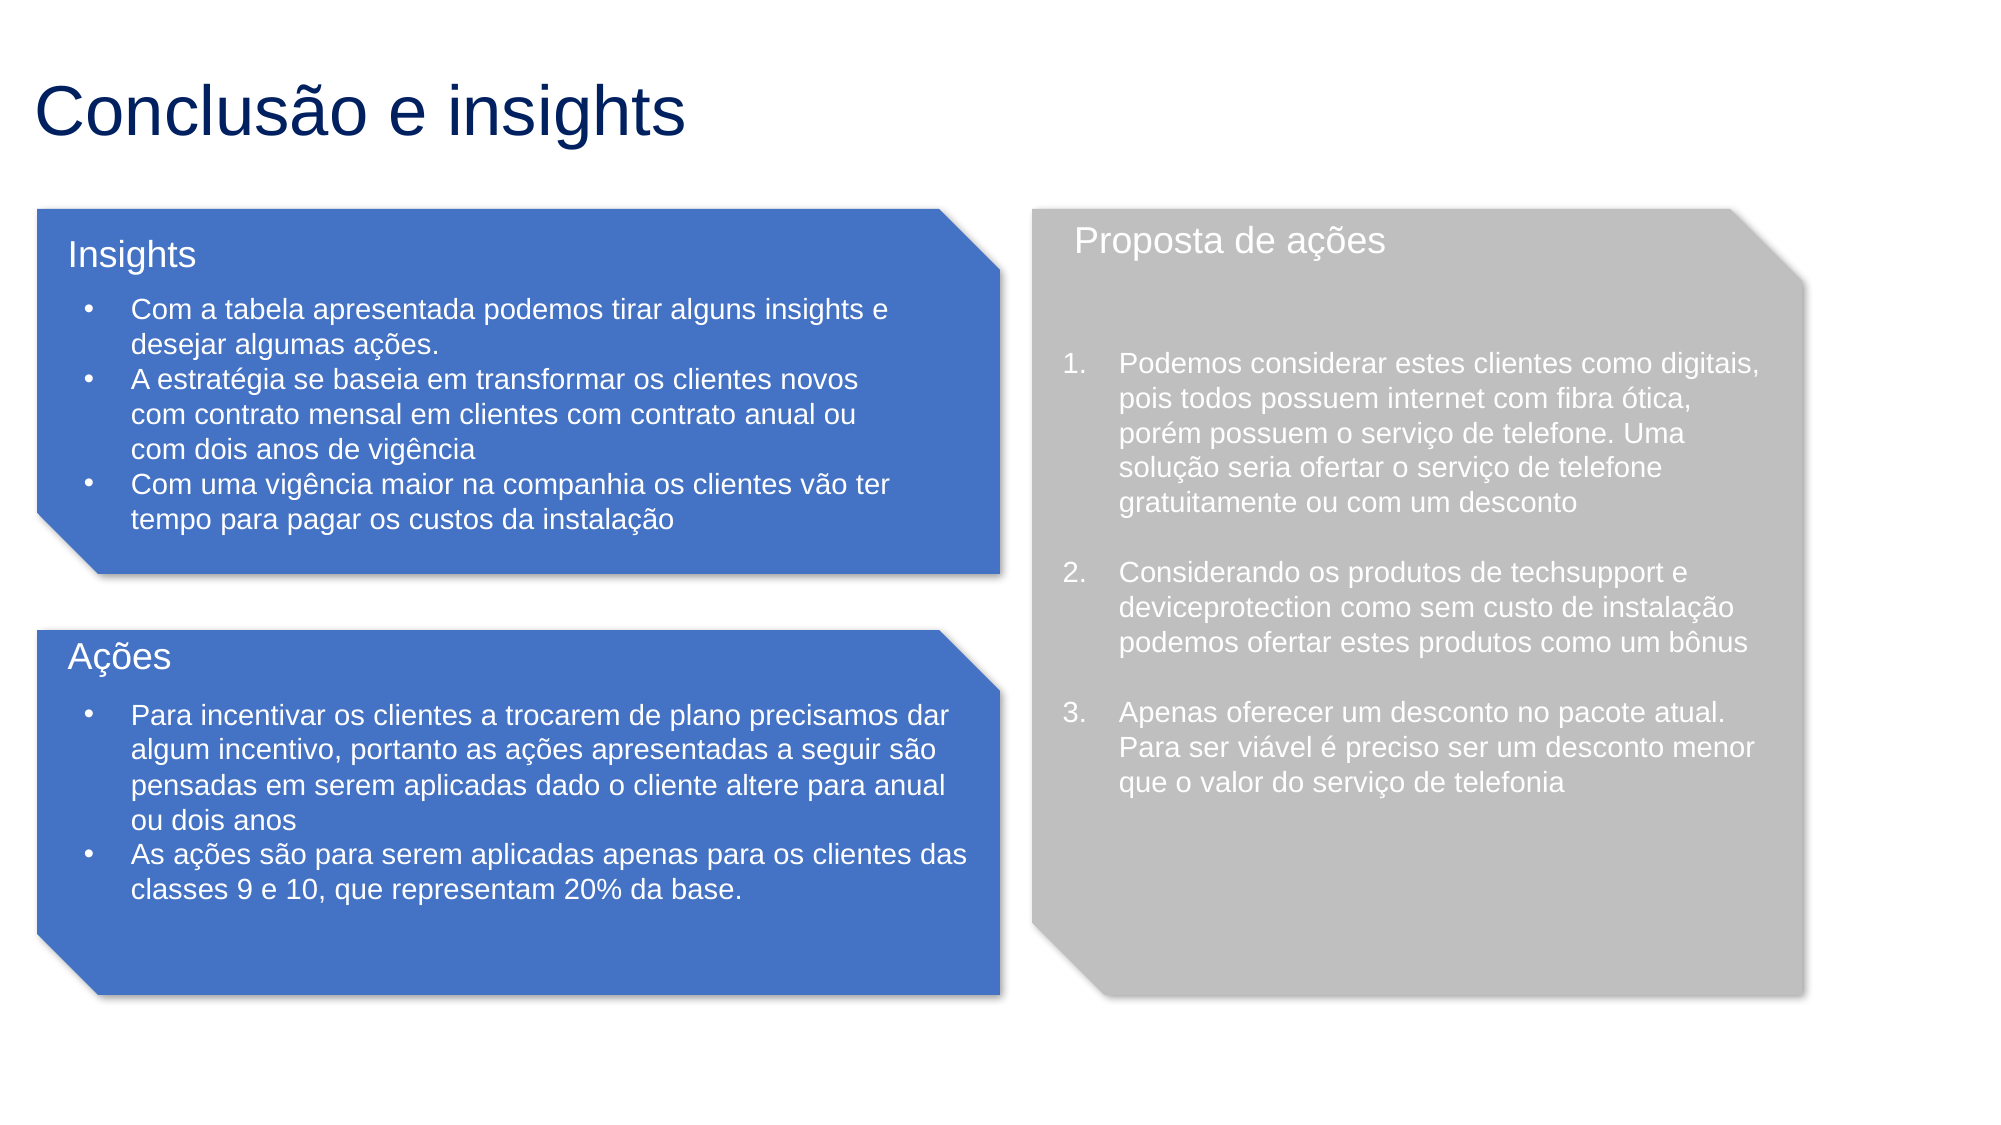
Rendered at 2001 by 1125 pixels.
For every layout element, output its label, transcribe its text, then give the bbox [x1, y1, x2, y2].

text_box Conclusão e insights [19, 67, 960, 159]
text_box Para incentivar os clientes a trocarem de plano precisamos dar algum incentivo, portanto as ações apresentadas a seguir são pensadas em serem aplicadas dado o cliente altere para anual ou dois anos As ações são para serem aplicadas apenas para os clientes das classes 9 e 10, que representam 20% da base. [69, 688, 1000, 913]
text_box Insights [53, 222, 410, 283]
text_box [1031, 207, 1804, 997]
text_box Podemos considerar estes clientes como digitais, pois todos possuem internet com fibra ótica, porém possuem o serviço de telefone. Uma solução seria ofertar o serviço de telefone gratuitamente ou com um desconto Considerando os produtos de techsupport e deviceprotection como sem custo de instalação podemos ofertar estes produtos como um bônus Apenas oferecer um desconto no pacote atual. Para ser viável é preciso ser um desconto menor que o valor do serviço de telefonia [1047, 336, 1780, 806]
text_box Com a tabela apresentada podemos tirar alguns insights e desejar algumas ações. A estratégia se baseia em transformar os clientes novos com contrato mensal em clientes com contrato anual ou com dois anos de vigência Com uma vigência maior na companhia os clientes vão ter tempo para pagar os custos da instalação [69, 283, 910, 543]
text_box Ações [53, 624, 410, 684]
text_box [36, 628, 1001, 996]
text_box Proposta de ações [1059, 208, 1417, 269]
text_box [36, 207, 1001, 575]
